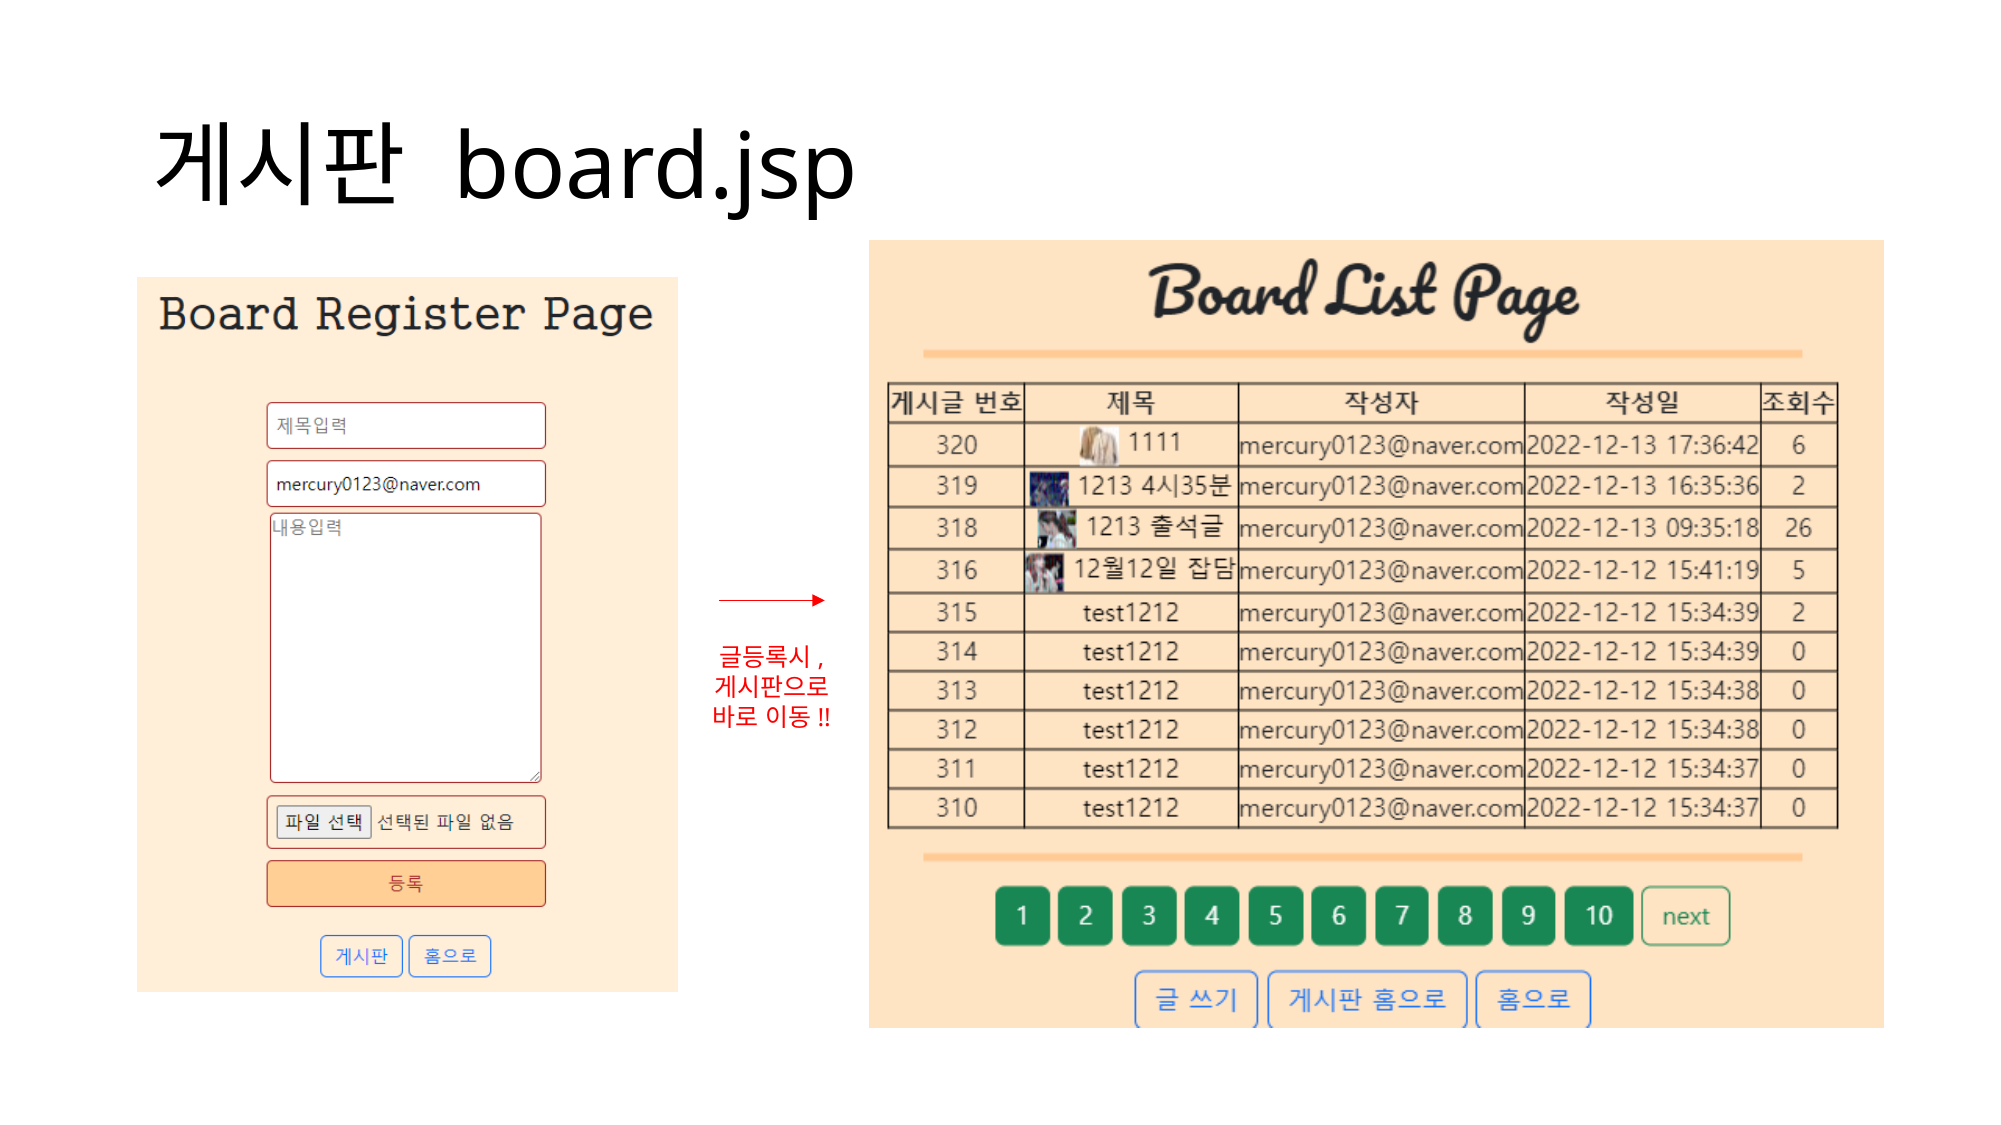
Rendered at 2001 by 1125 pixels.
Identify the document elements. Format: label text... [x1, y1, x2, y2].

picture [137, 277, 678, 992]
title 게시판 board.jsp [137, 59, 1863, 278]
text_box 글등록시, 게시판으로 바로 이동!! [678, 634, 869, 875]
picture [869, 240, 1884, 1029]
